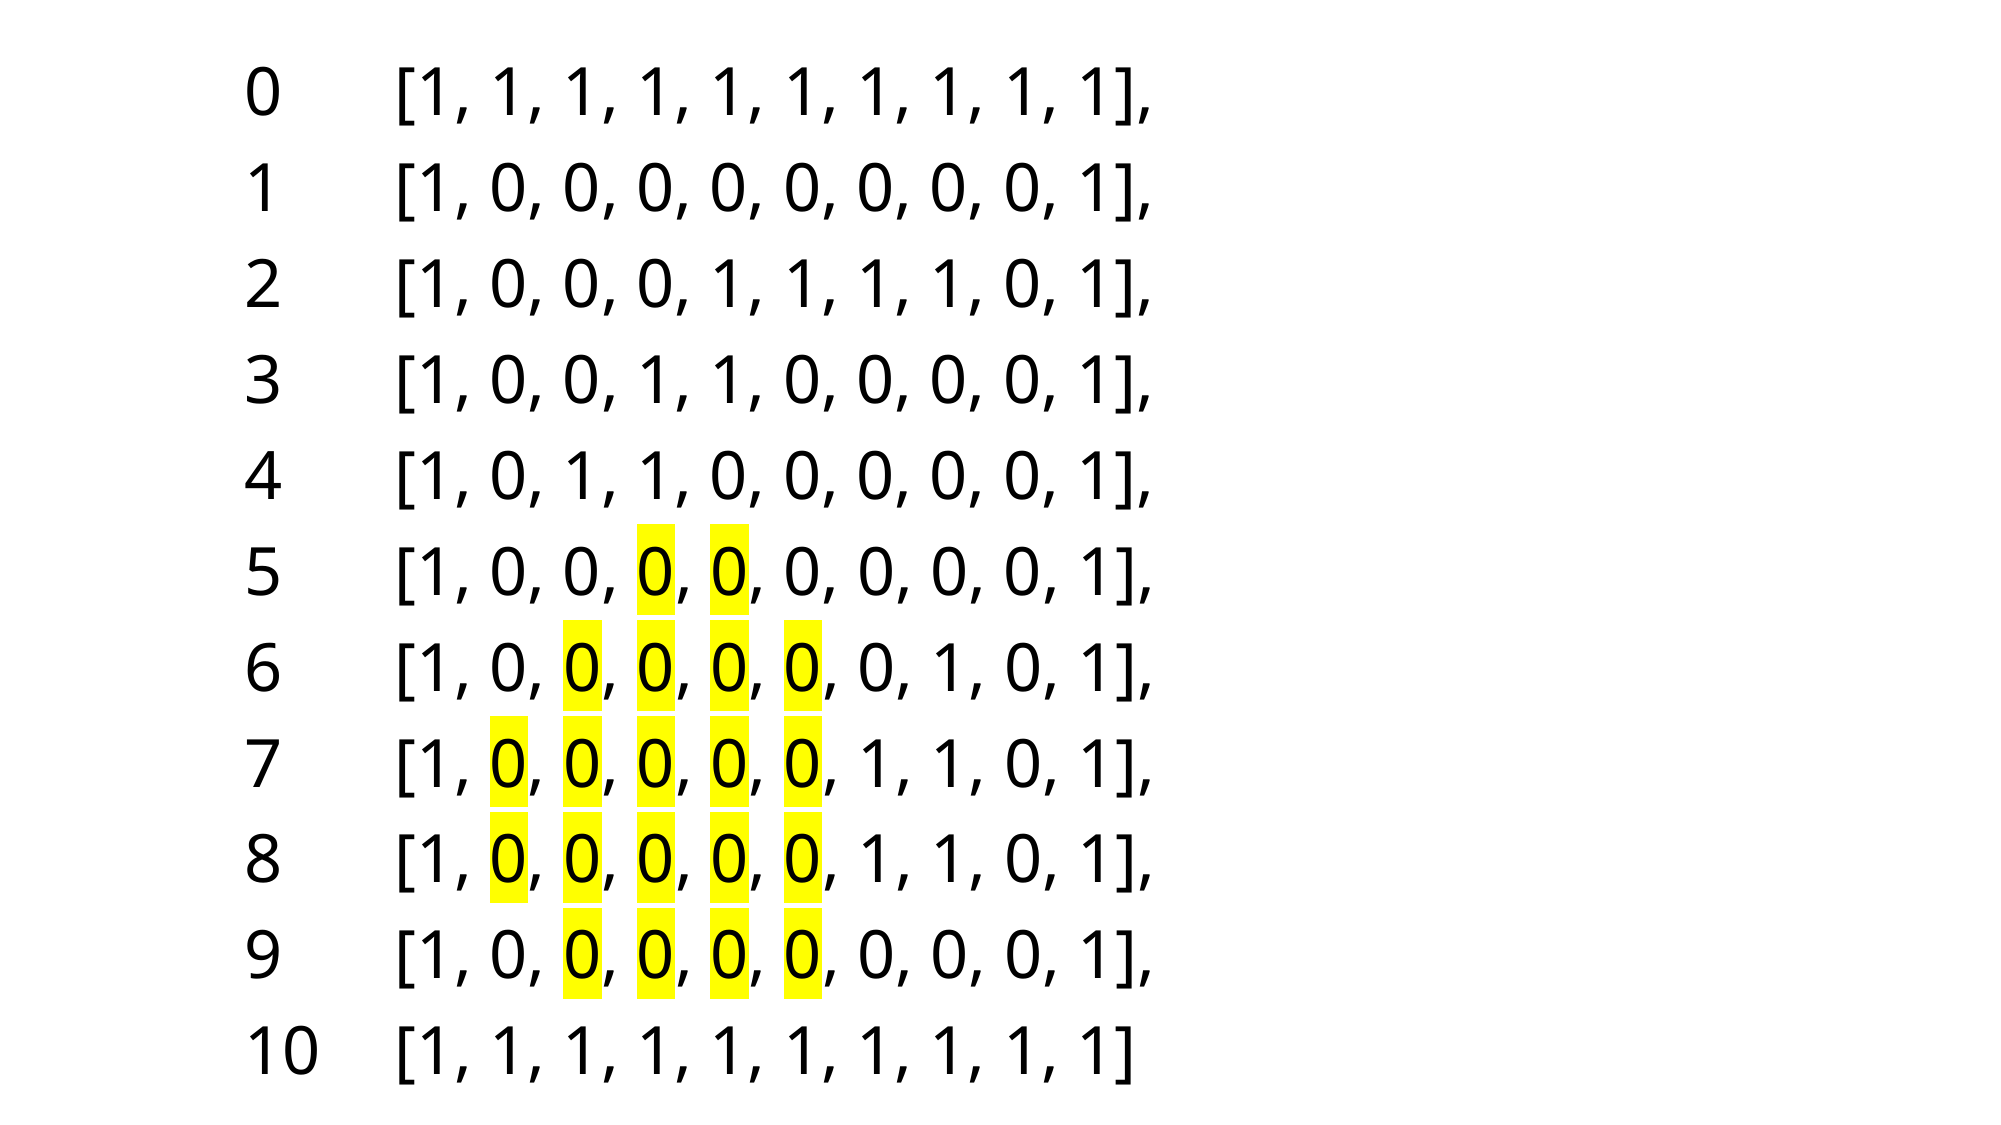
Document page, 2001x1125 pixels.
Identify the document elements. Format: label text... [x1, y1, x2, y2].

text_box 0 [1, 1, 1, 1, 1, 1, 1, 1, 1, 1], 1 [1, 0, 0, 0, 0, 0, 0, 0, 0, 1], 2 [1, 0, 0, 0, 1, 1, 1, 1, 0, 1], 3 [1, 0, 0, 1, 1, 0, 0, 0, 0, 1], 4 [1, 0, 1, 1, 0, 0, 0, 0, 0, 1], 5 [1, 0, 0, 0, 0, 0, 0, 0, 0, 1], 6 [1, 0, 0, 0, 0, 0, 0, 1, 0, 1], 7 [1, 0, 0, 0, 0, 0, 1, 1, 0, 1], 8 [1, 0, 0, 0, 0, 0, 1, 1, 0, 1], 9 [1, 0, 0, 0, 0, 0, 0, 0, 0, 1], 10 [1, 1, 1, 1, 1, 1, 1, 1, 1, 1] [229, 25, 1905, 1096]
